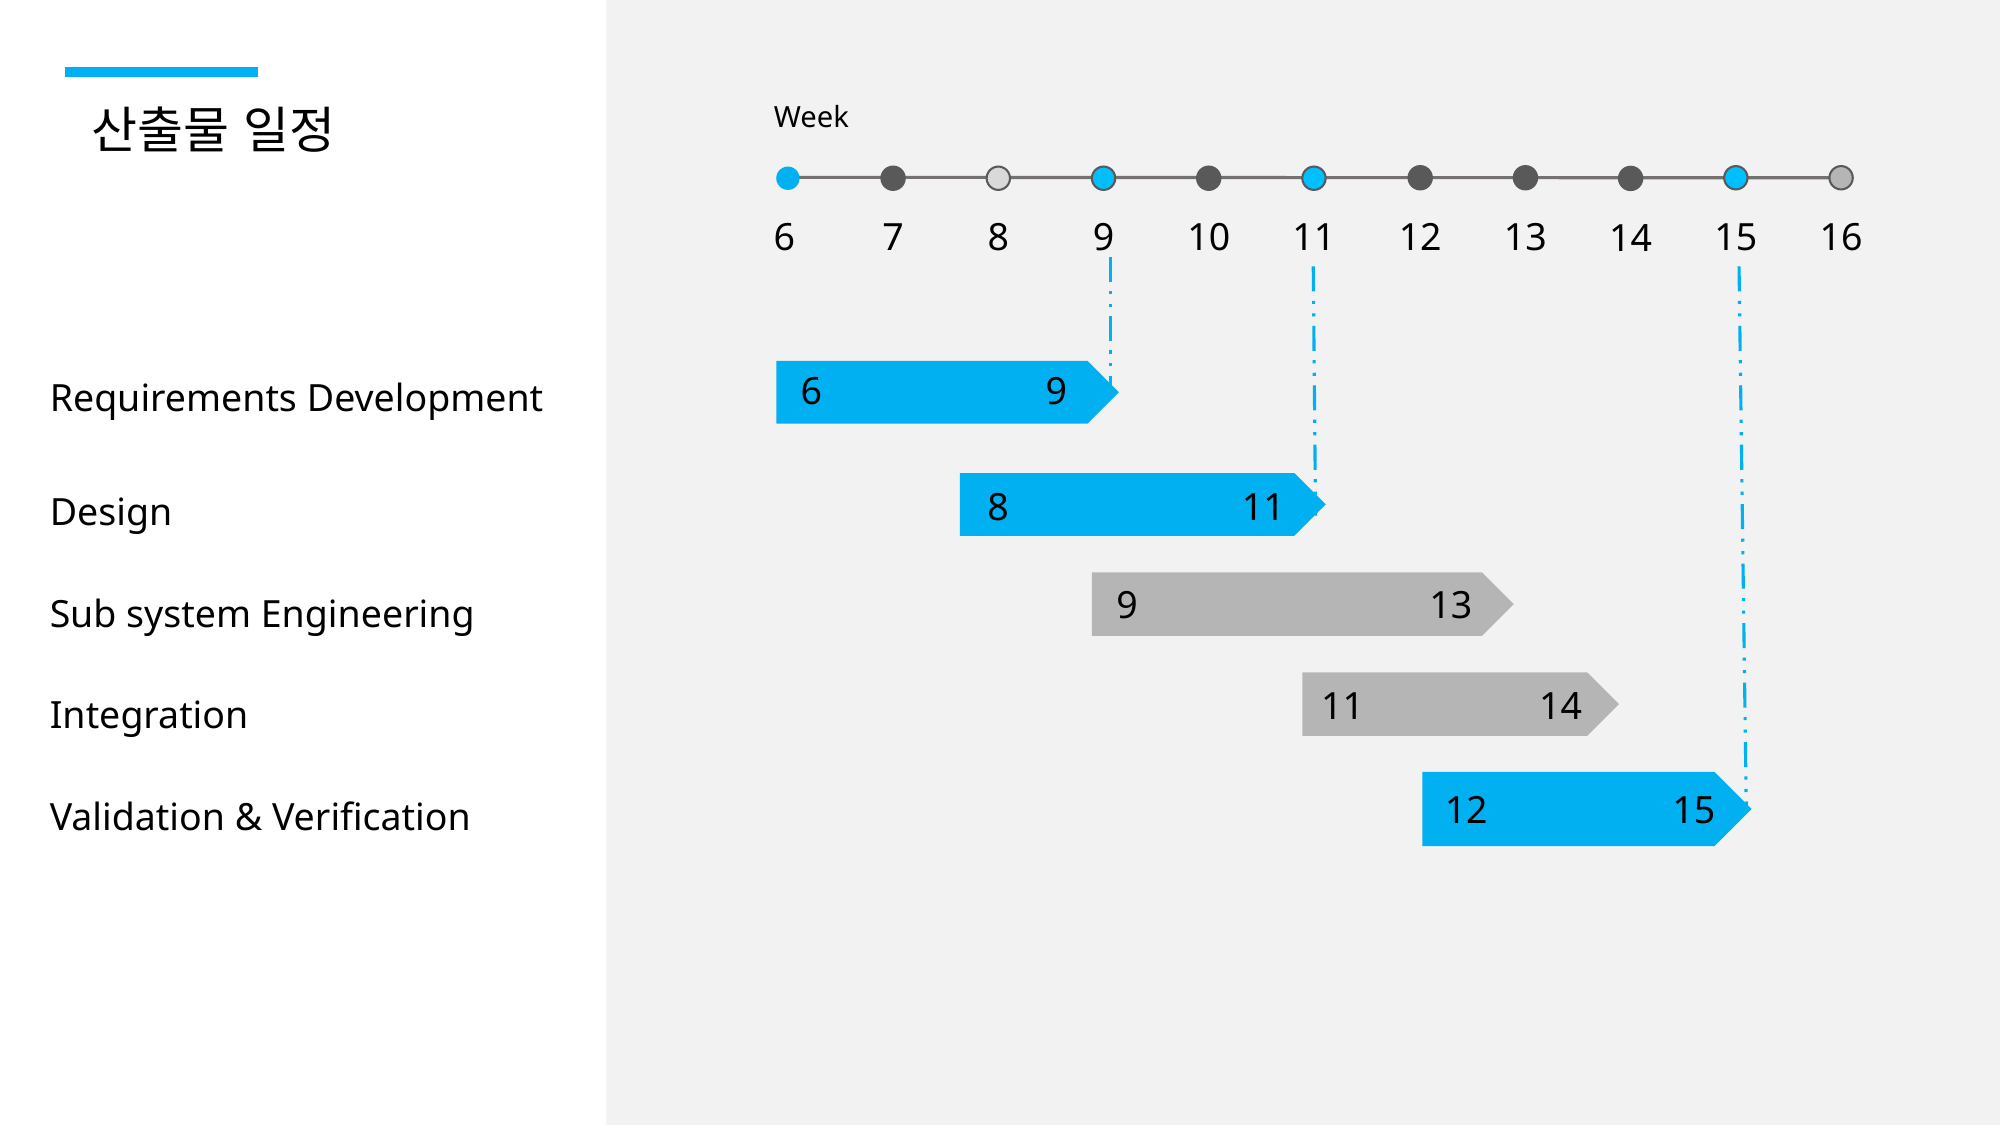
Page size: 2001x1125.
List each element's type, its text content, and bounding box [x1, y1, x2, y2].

text_box 6 [742, 205, 827, 266]
text_box [1407, 165, 1433, 177]
text_box 12 15 [1338, 778, 1823, 839]
text_box [958, 471, 1298, 475]
text_box [1723, 165, 1749, 177]
text_box 8 [956, 205, 1040, 266]
text_box [1421, 770, 1722, 778]
text_box Requirements Development [34, 366, 658, 427]
text_box Integration [34, 684, 658, 744]
text_box [1512, 165, 1539, 177]
text_box [775, 165, 801, 191]
text_box [880, 178, 906, 191]
text_box Validation & Verification [34, 785, 658, 846]
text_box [1739, 266, 1747, 807]
text_box 12 [1378, 205, 1462, 266]
text_box [1828, 165, 1854, 191]
text_box [1196, 178, 1222, 191]
text_box 10 [1167, 205, 1251, 266]
text_box 14 [1589, 206, 1673, 267]
text_box 11 14 [1209, 675, 1694, 735]
text_box 8 11 [894, 475, 1379, 536]
text_box 13 [1483, 205, 1567, 266]
text_box [985, 165, 1011, 177]
text_box 6 9 [692, 360, 1177, 420]
text_box Sub system Engineering [34, 582, 658, 643]
text_box [1301, 165, 1327, 177]
text_box [1090, 178, 1117, 191]
text_box 15 [1694, 205, 1778, 266]
text_box [775, 420, 1093, 425]
text_box [1617, 178, 1644, 192]
text_box [1723, 178, 1749, 191]
text_box [1301, 178, 1327, 191]
text_box [1301, 671, 1592, 675]
text_box [985, 178, 1012, 191]
text_box [1512, 178, 1539, 191]
text_box [1407, 178, 1433, 191]
text_box [605, 0, 2000, 1125]
text_box 11 [1272, 205, 1356, 266]
text_box 7 [851, 205, 935, 266]
text_box [880, 165, 906, 177]
text_box 16 [1799, 205, 1883, 266]
text_box [1618, 165, 1644, 177]
text_box 산출물 일정 [76, 90, 607, 166]
text_box [1196, 165, 1222, 177]
text_box 9 13 [1052, 573, 1538, 634]
text_box Design [34, 480, 658, 541]
text_box [1090, 165, 1117, 177]
text_box Week [759, 90, 882, 141]
text_box 9 [1061, 205, 1146, 266]
text_box [1421, 839, 1723, 848]
